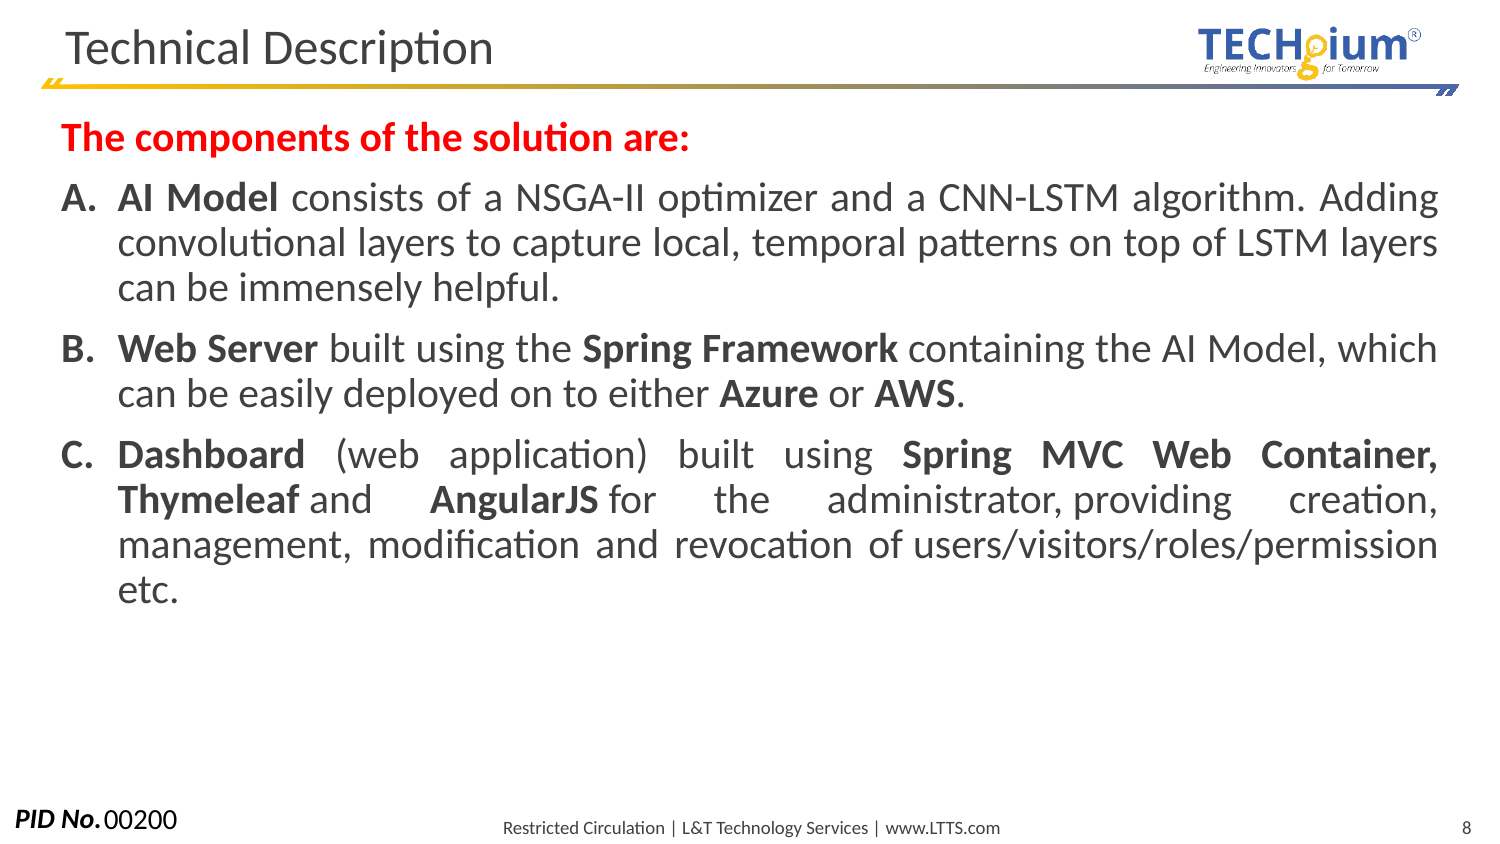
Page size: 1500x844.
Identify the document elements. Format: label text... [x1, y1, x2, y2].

title Technical Description [50, 0, 1450, 83]
text_box 00200 [88, 792, 220, 843]
list The components of the solution are: AI Model consists of a NSGA-II optimizer and a CNN-LSTM algorithm. Adding convolutional layers to capture local, temporal patterns on top of LSTM layers can be immensely helpful. Web Server built using the Spring Framework containing the AI Model, which can be easily deployed on to either Azure or AWS. Dashboard (web application) built using Spring MVC Web Container, Thymeleaf and AngularJS for the administrator, providing creation, management, modification and revocation of users/visitors/roles/permission etc. [50, 109, 1450, 797]
